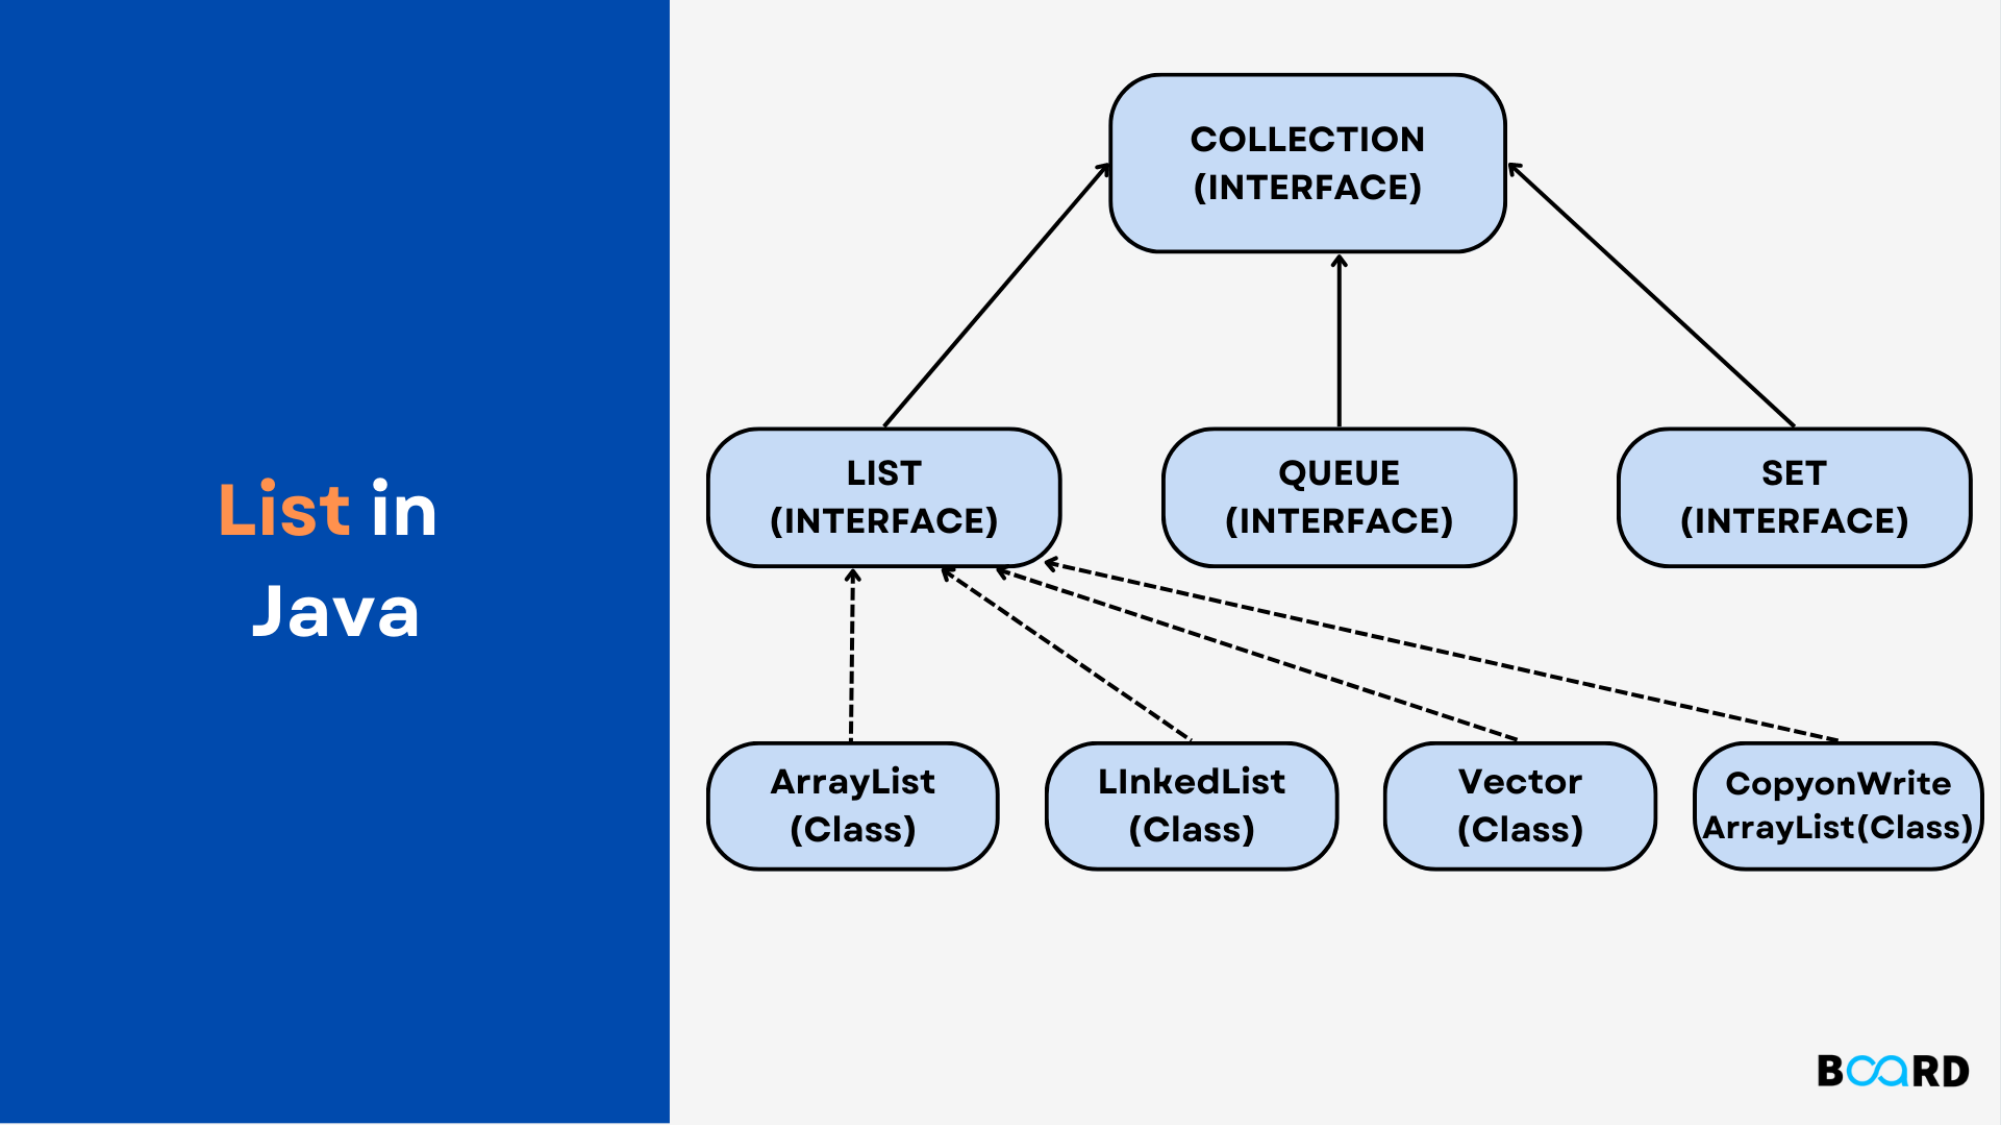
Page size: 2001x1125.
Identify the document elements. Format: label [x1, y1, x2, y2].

list [0, 0, 2000, 1125]
